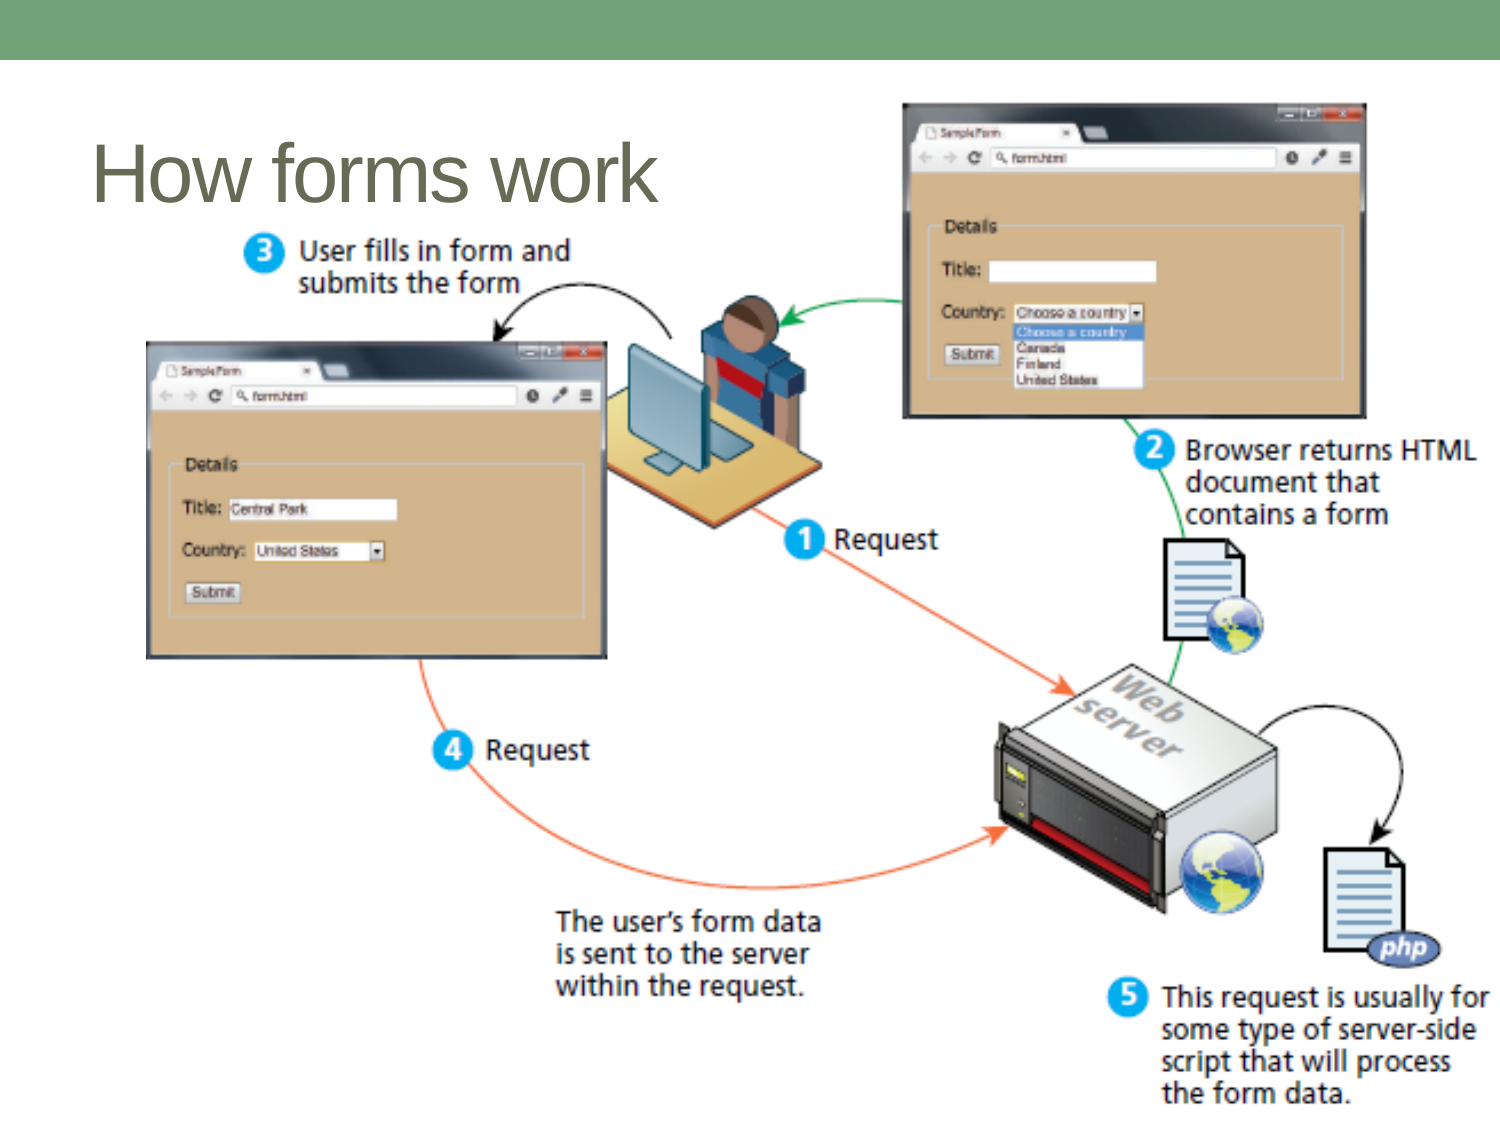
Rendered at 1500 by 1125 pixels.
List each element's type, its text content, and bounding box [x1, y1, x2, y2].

picture [146, 74, 1500, 1111]
title How forms work [75, 87, 144, 250]
